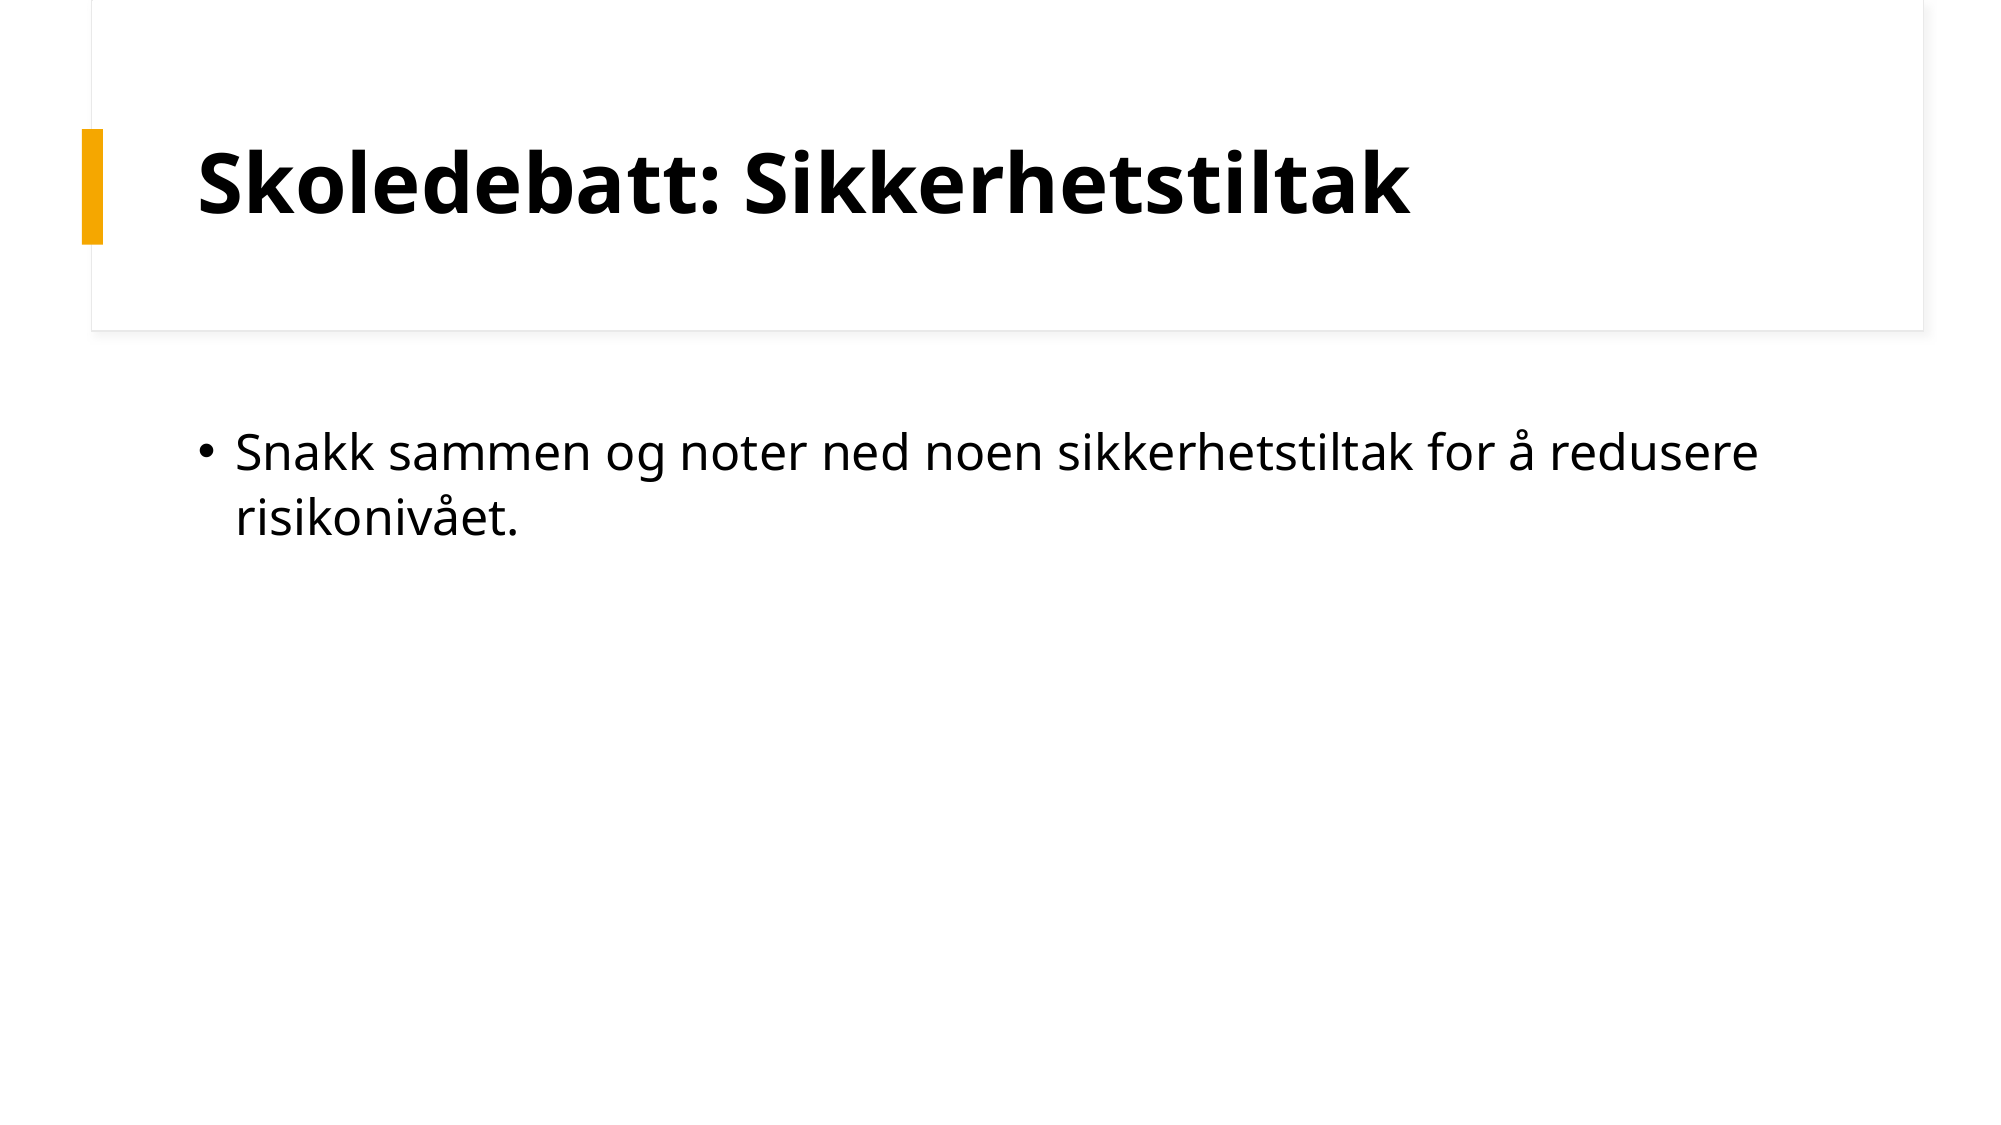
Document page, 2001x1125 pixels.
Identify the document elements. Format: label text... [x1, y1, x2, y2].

list Snakk sammen og noter ned noen sikkerhetstiltak for å redusere risikonivået. [183, 406, 1851, 1013]
title Skoledebatt: Sikkerhetstiltak [183, 90, 1851, 284]
